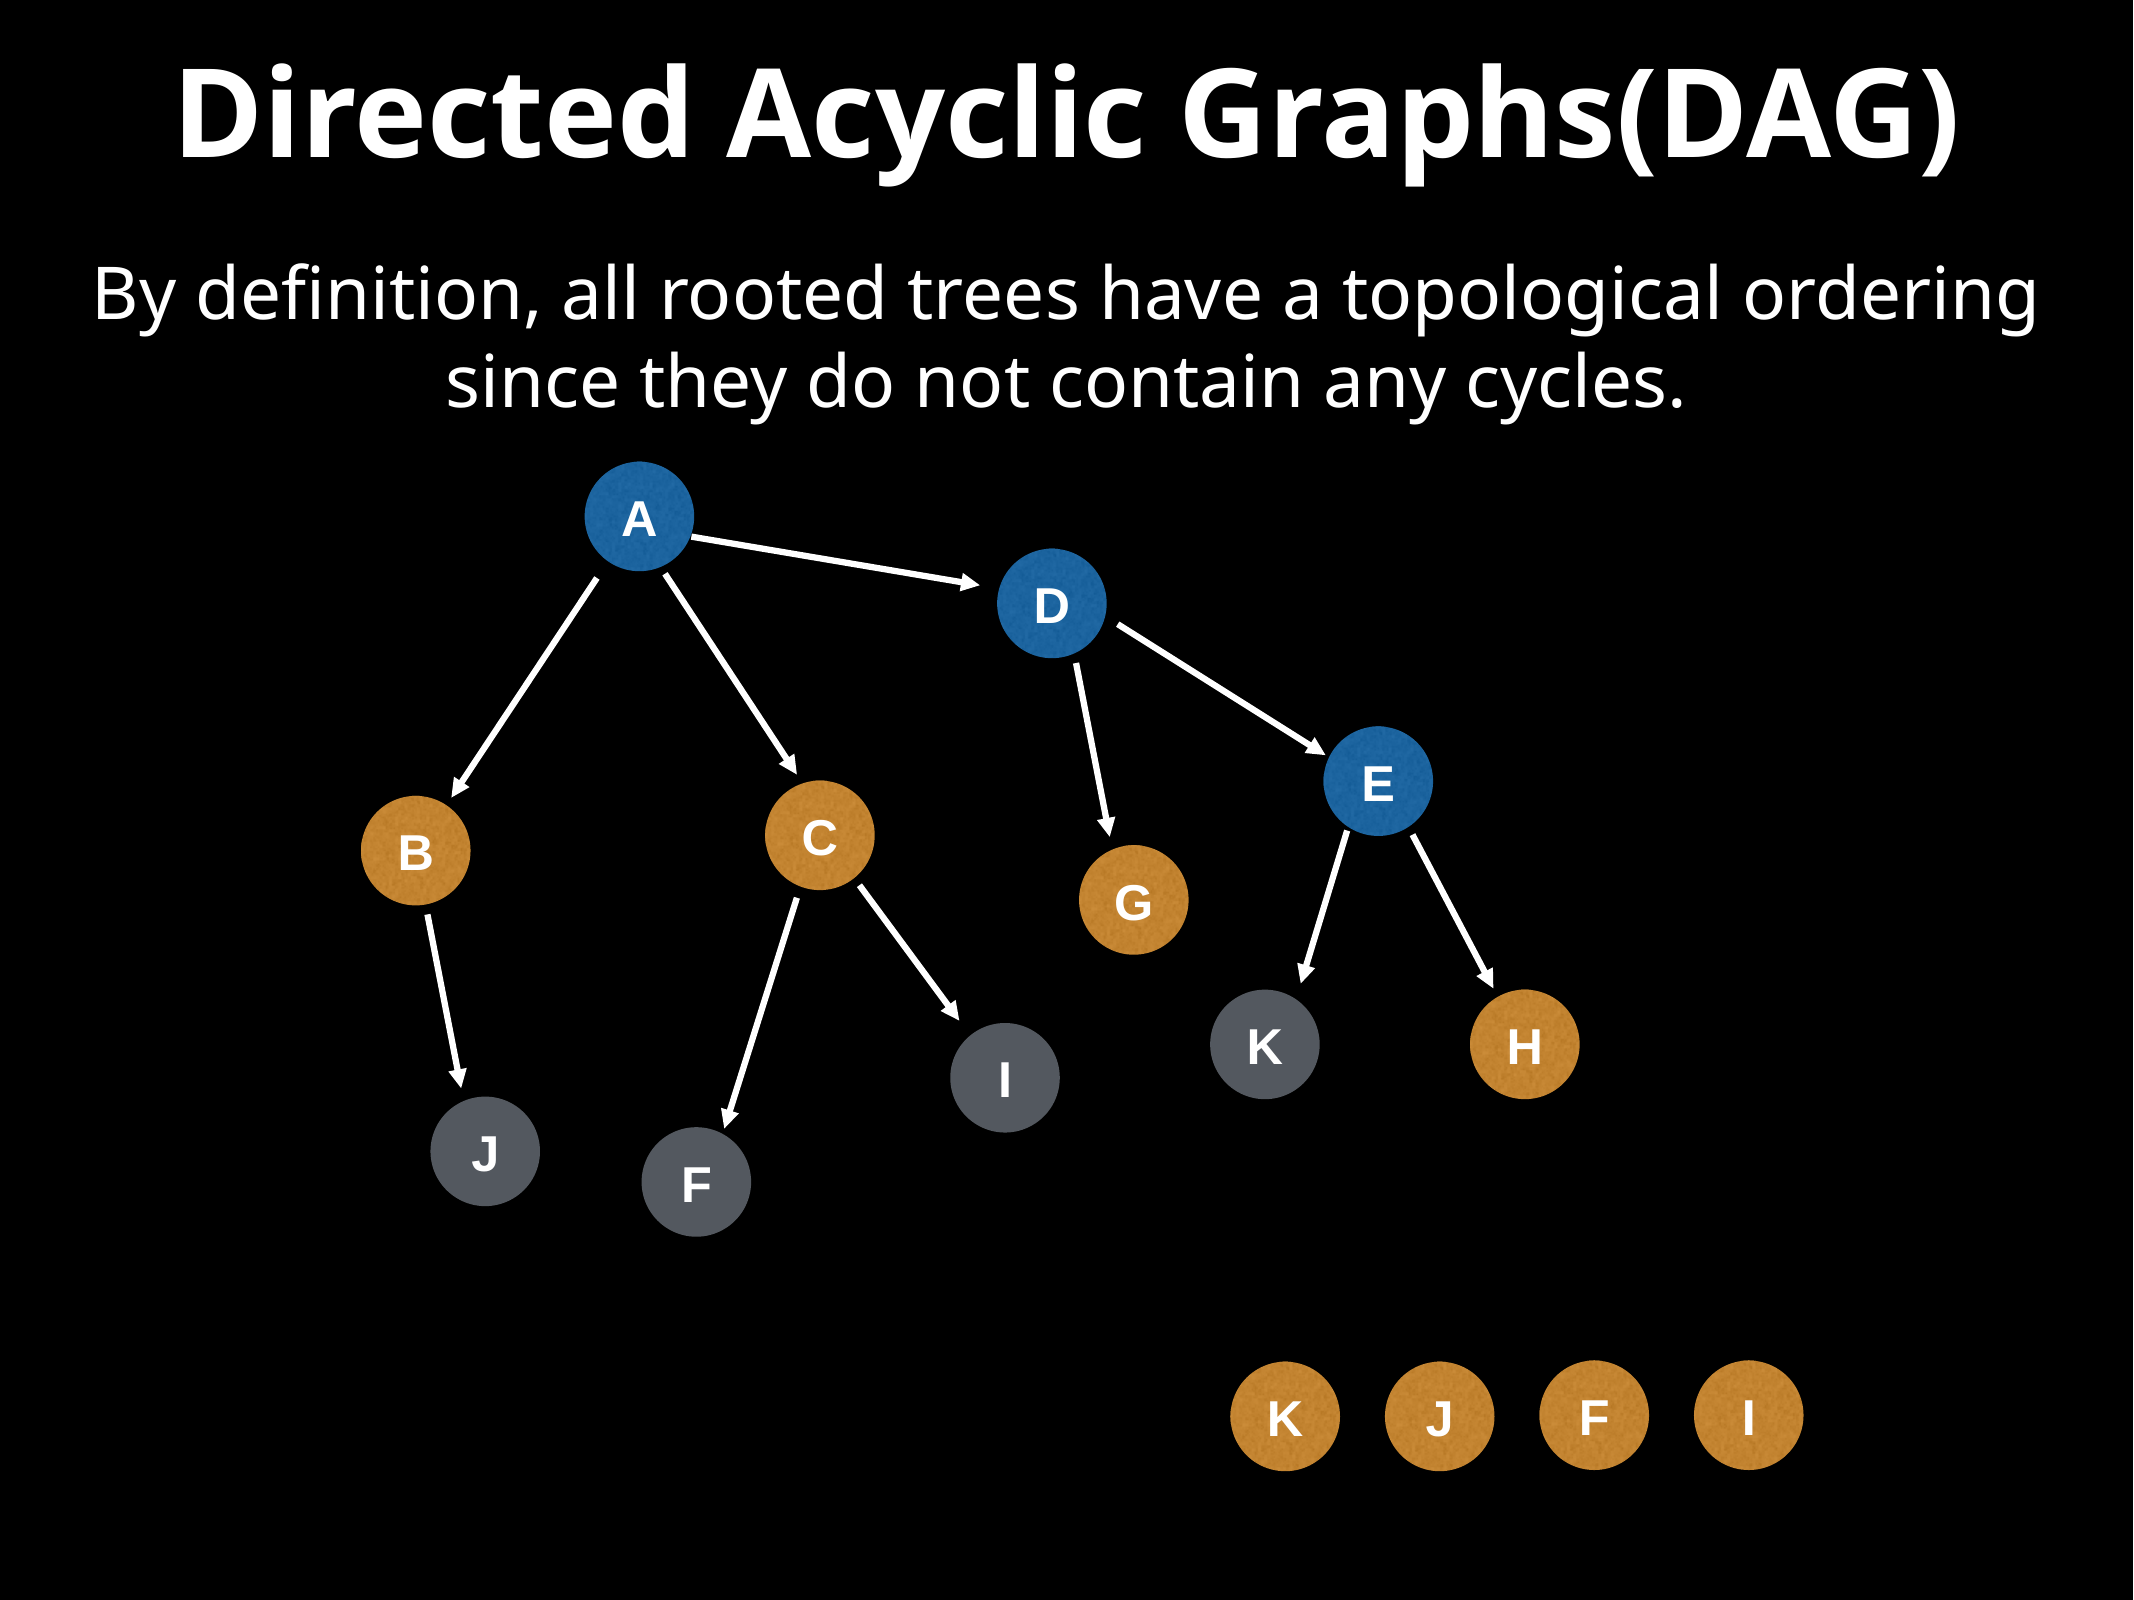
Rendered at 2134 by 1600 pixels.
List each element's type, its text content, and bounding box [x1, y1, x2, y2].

text_box [1298, 830, 1348, 984]
text_box A [584, 461, 695, 572]
text_box J [430, 1096, 541, 1207]
text_box C [765, 780, 875, 891]
text_box J [1384, 1361, 1495, 1472]
text_box [722, 897, 797, 1129]
text_box G [1079, 845, 1189, 955]
text_box D [997, 548, 1107, 659]
text_box K [1230, 1361, 1341, 1472]
text_box I [950, 1023, 1060, 1133]
text_box [427, 914, 465, 1089]
text_box F [641, 1127, 752, 1237]
text_box K [1210, 989, 1320, 1100]
text_box [1075, 662, 1114, 837]
text_box I [1693, 1360, 1804, 1471]
text_box [859, 885, 960, 1021]
text_box By definition, all rooted trees have a topological ordering since they do not contain any cycles. [32, 238, 2101, 430]
text_box [691, 536, 980, 590]
text_box [1117, 624, 1326, 756]
text_box F [1539, 1360, 1650, 1471]
text_box E [1323, 726, 1434, 836]
text_box [1412, 834, 1494, 989]
text_box H [1470, 989, 1580, 1100]
text_box [451, 577, 598, 798]
title Directed Acyclic Graphs(DAG) [12, 15, 2122, 202]
text_box [664, 573, 797, 775]
text_box B [361, 795, 471, 906]
